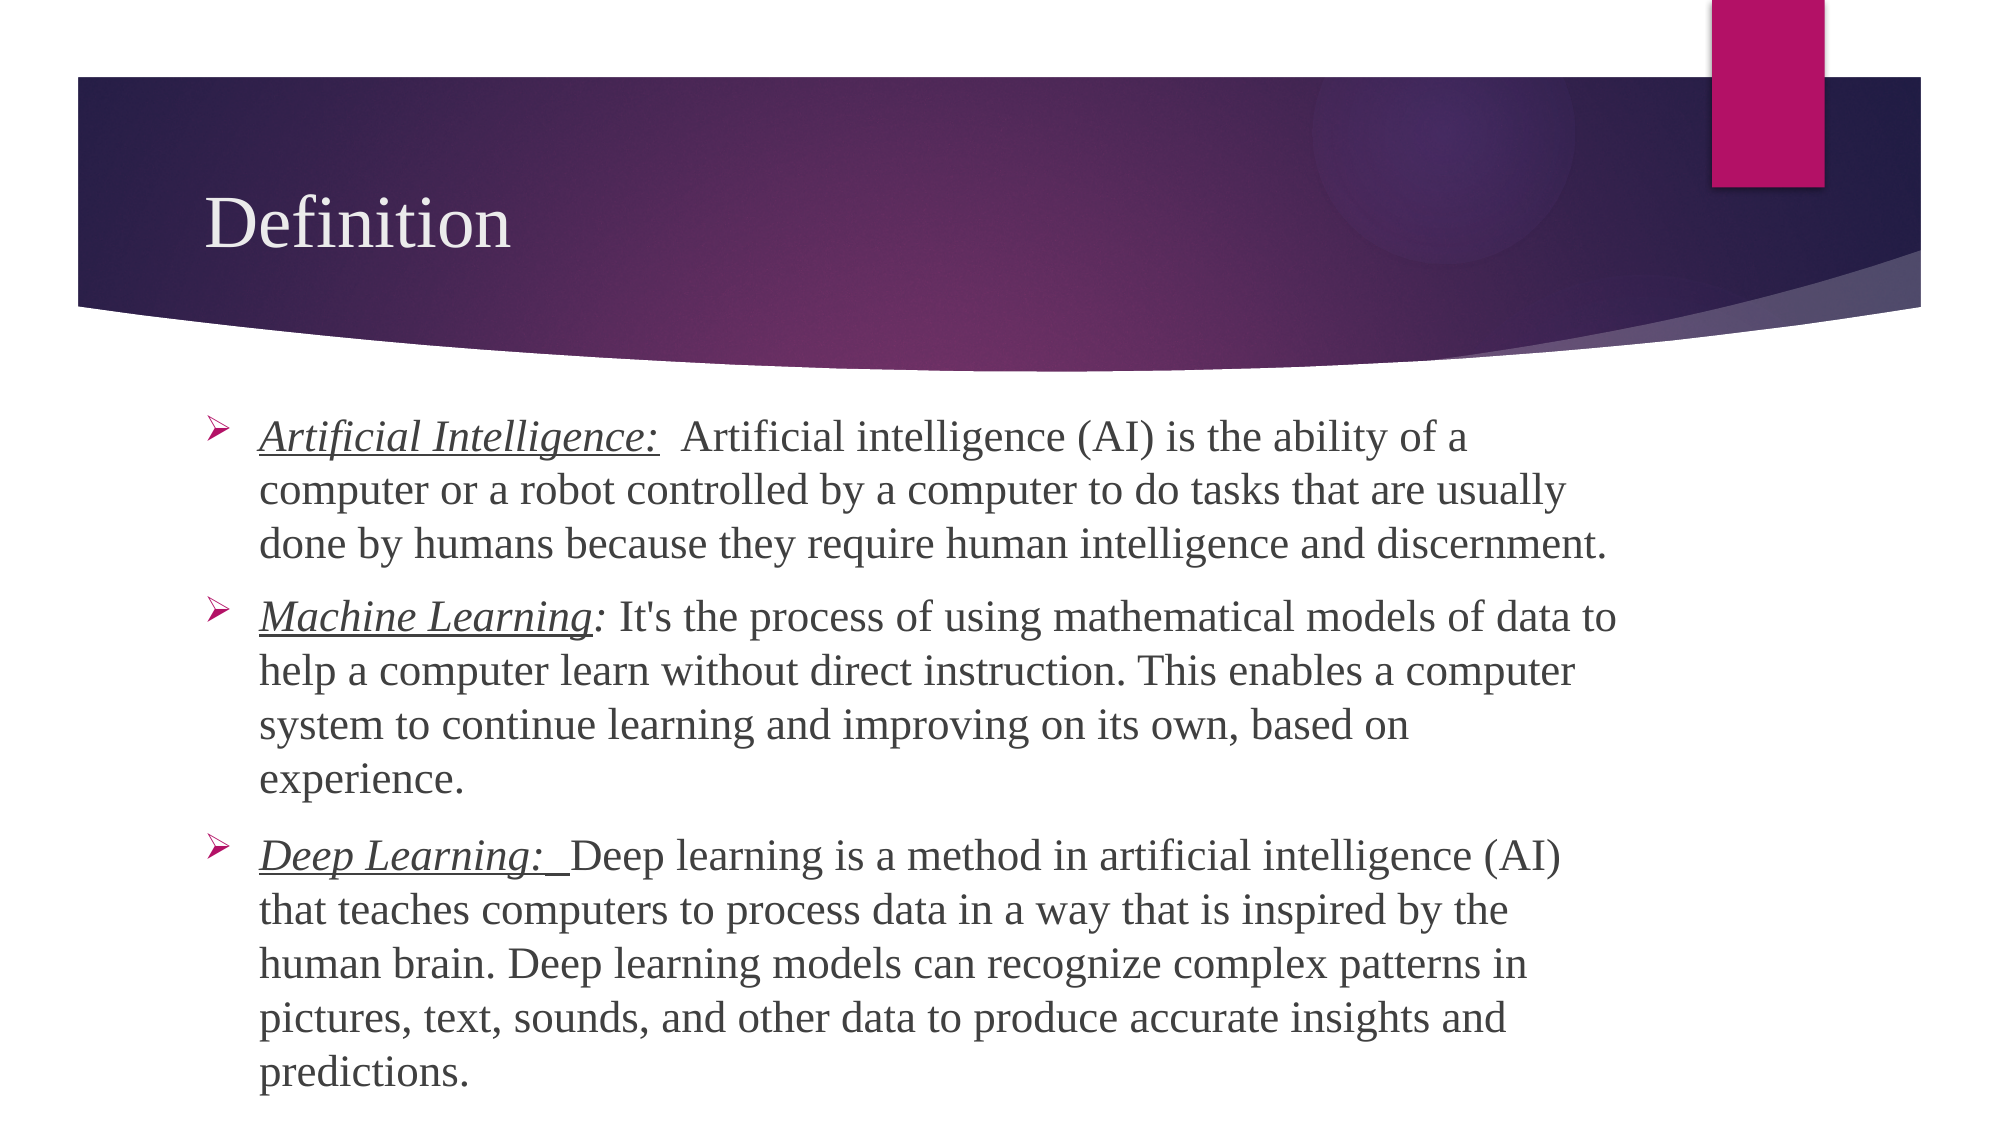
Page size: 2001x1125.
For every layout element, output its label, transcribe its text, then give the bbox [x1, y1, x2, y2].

title Definition [189, 159, 1627, 276]
list Artificial Intelligence: Artificial intelligence (AI) is the ability of a computer or a robot controlled by a computer to do tasks that are usually done by humans because they require human intelligence and discernment. Machine Learning: It's the process of using mathematical models of data to help a computer learn without direct instruction. This enables a computer system to continue learning and improving on its own, based on experience. Deep Learning: Deep learning is a method in artificial intelligence (AI) that teaches computers to process data in a way that is inspired by the human brain. Deep learning models can recognize complex patterns in pictures, text, sounds, and other data to produce accurate insights and predictions. [189, 398, 1638, 1106]
